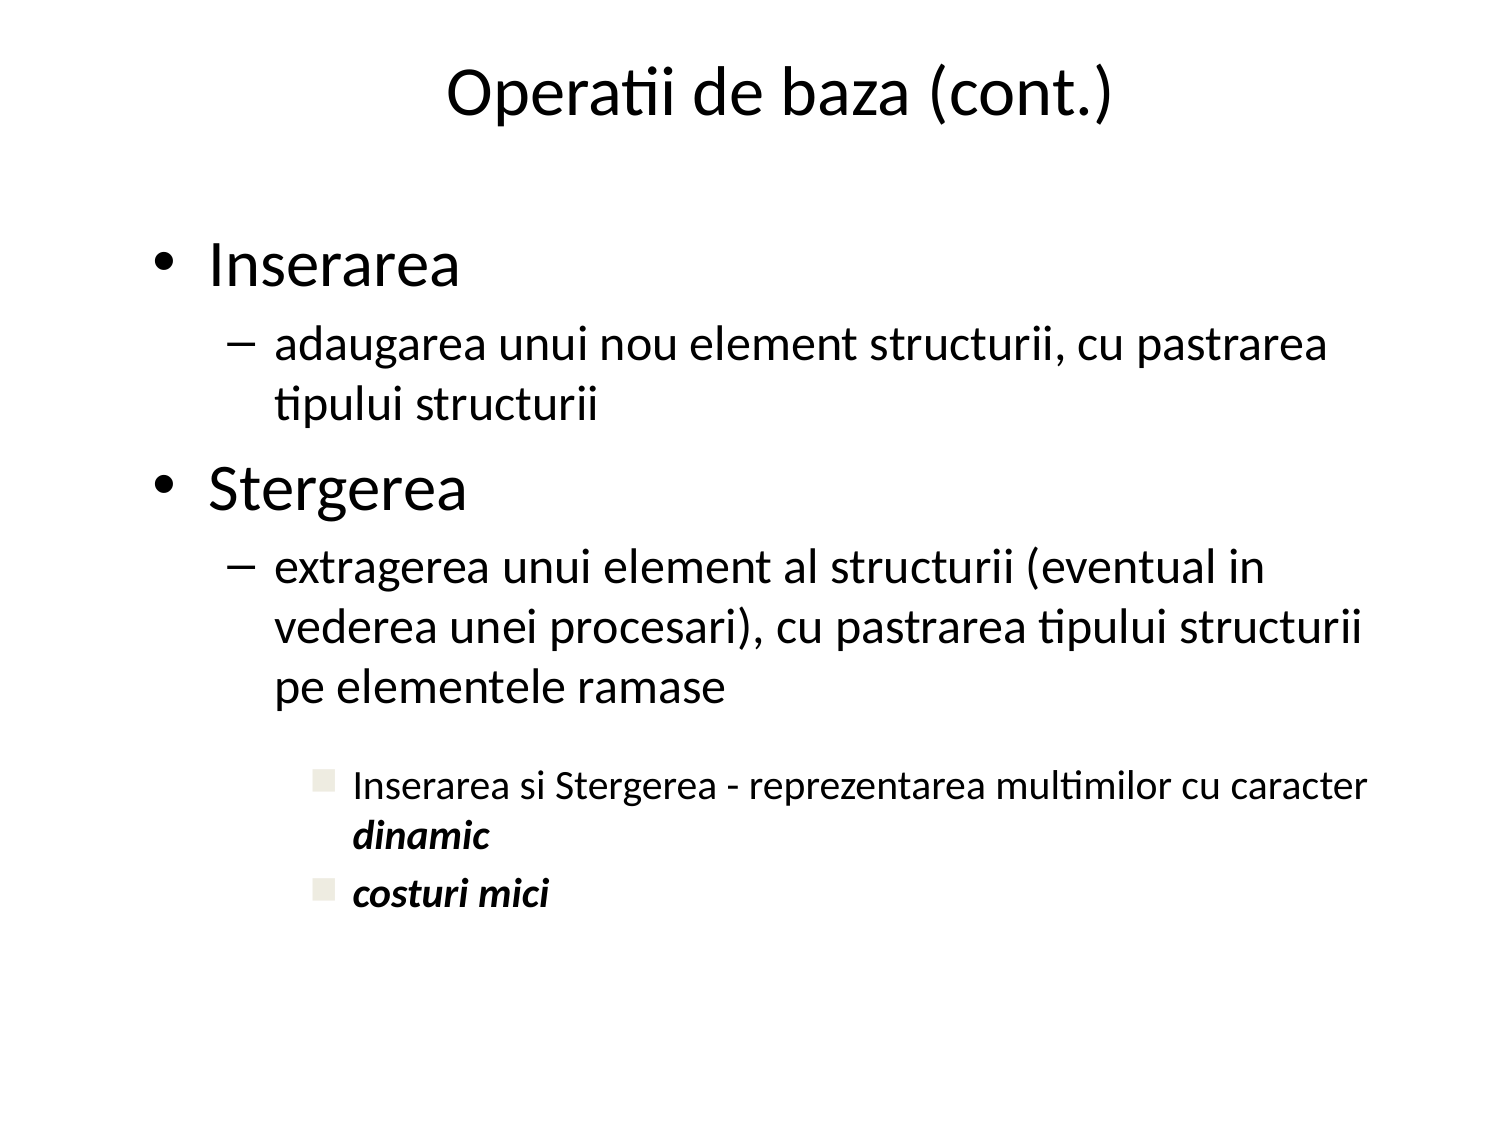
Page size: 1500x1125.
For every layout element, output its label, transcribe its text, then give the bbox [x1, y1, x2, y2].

title Operatii de baza (cont.) [150, 37, 1413, 138]
list Inserarea adaugarea unui nou element structurii, cu pastrarea tipului structurii Stergerea extragerea unui element al structurii (eventual in vederea unei procesari), cu pastrarea tipului structurii pe elementele ramase [137, 212, 1413, 725]
text_box Inserarea si Stergerea - reprezentarea multimilor cu caracter dinamic costuri mici [149, 749, 1425, 963]
